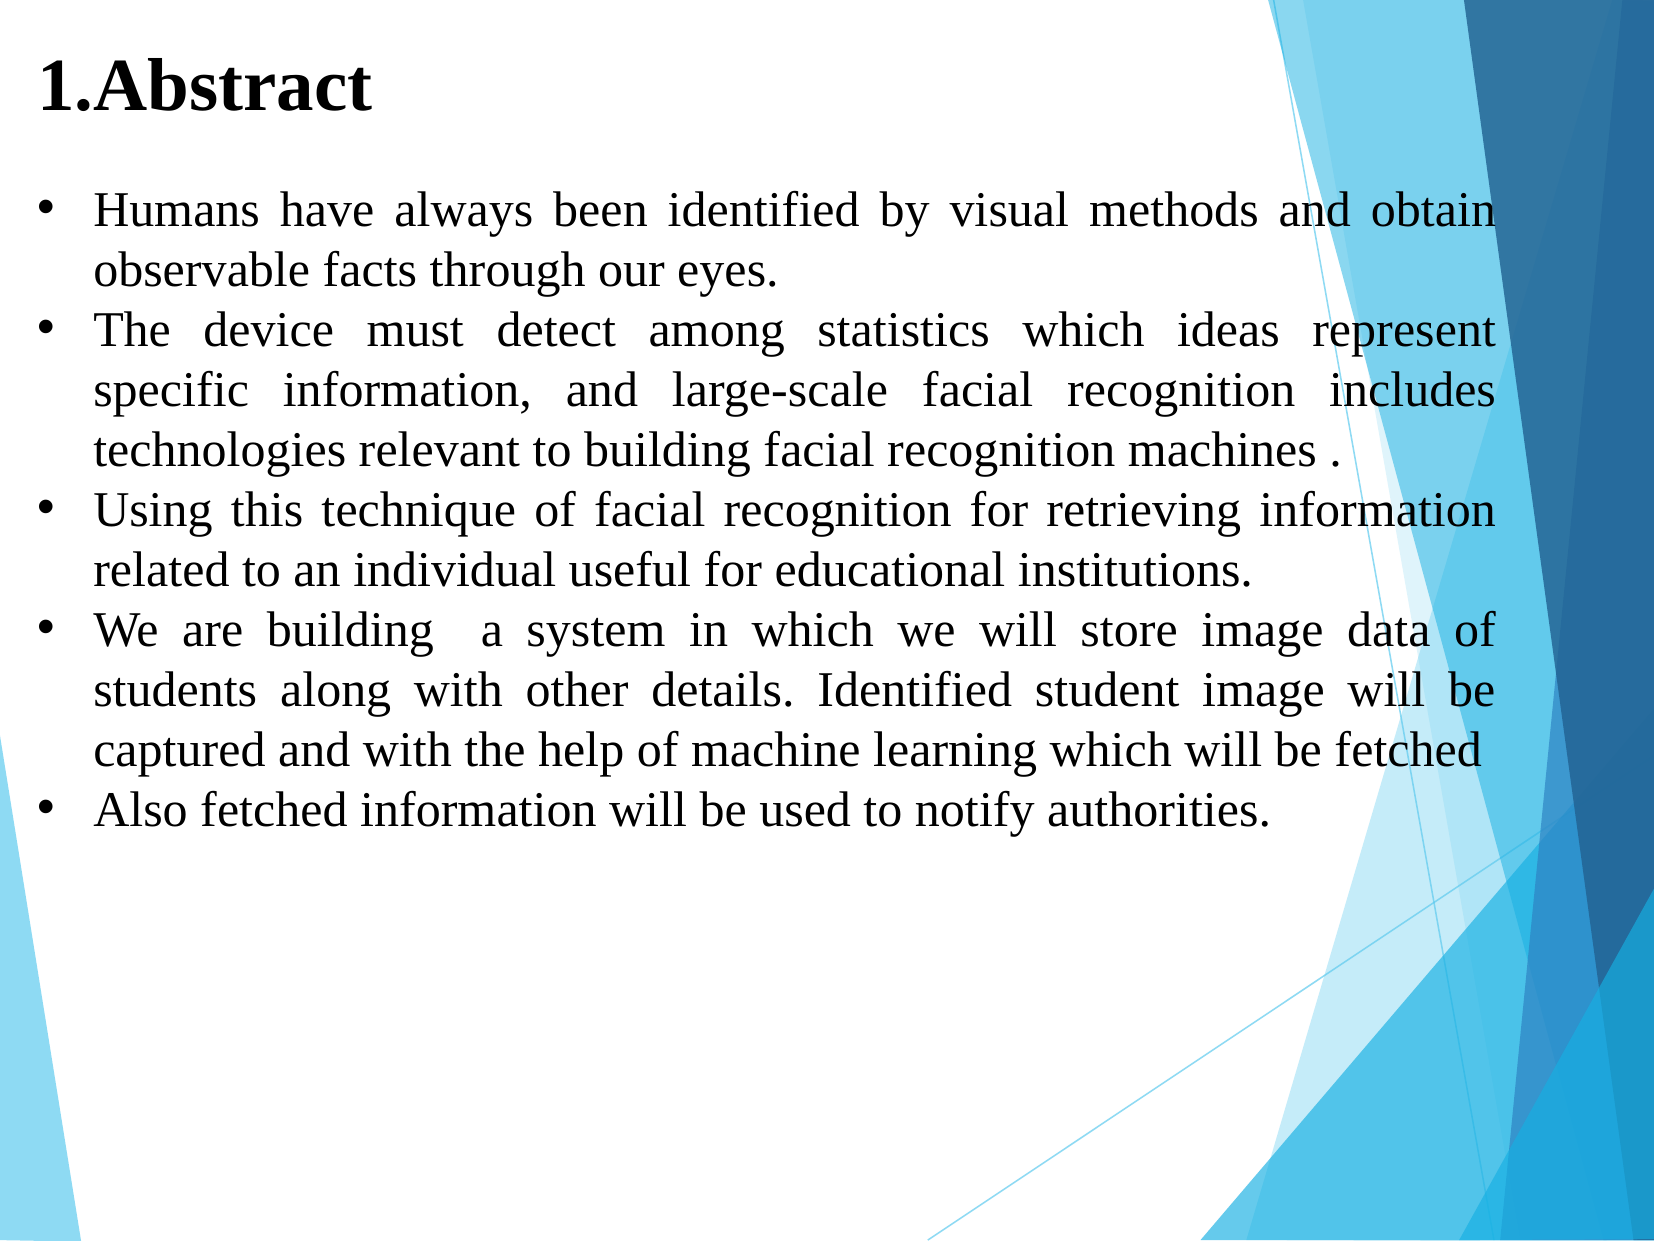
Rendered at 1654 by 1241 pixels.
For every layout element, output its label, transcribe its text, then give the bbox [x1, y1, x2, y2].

list Humans have always been identified by visual methods and obtain observable facts through our eyes. The device must detect among statistics which ideas represent specific information, and large-scale facial recognition includes technologies relevant to building facial recognition machines . Using this technique of facial recognition for retrieving information related to an individual useful for educational institutions. We are building a system in which we will store image data of students along with other details. Identified student image will be captured and with the help of machine learning which will be fetched Also fetched information will be used to notify authorities. [22, 168, 1513, 1138]
title 1.Abstract [22, 28, 1170, 168]
